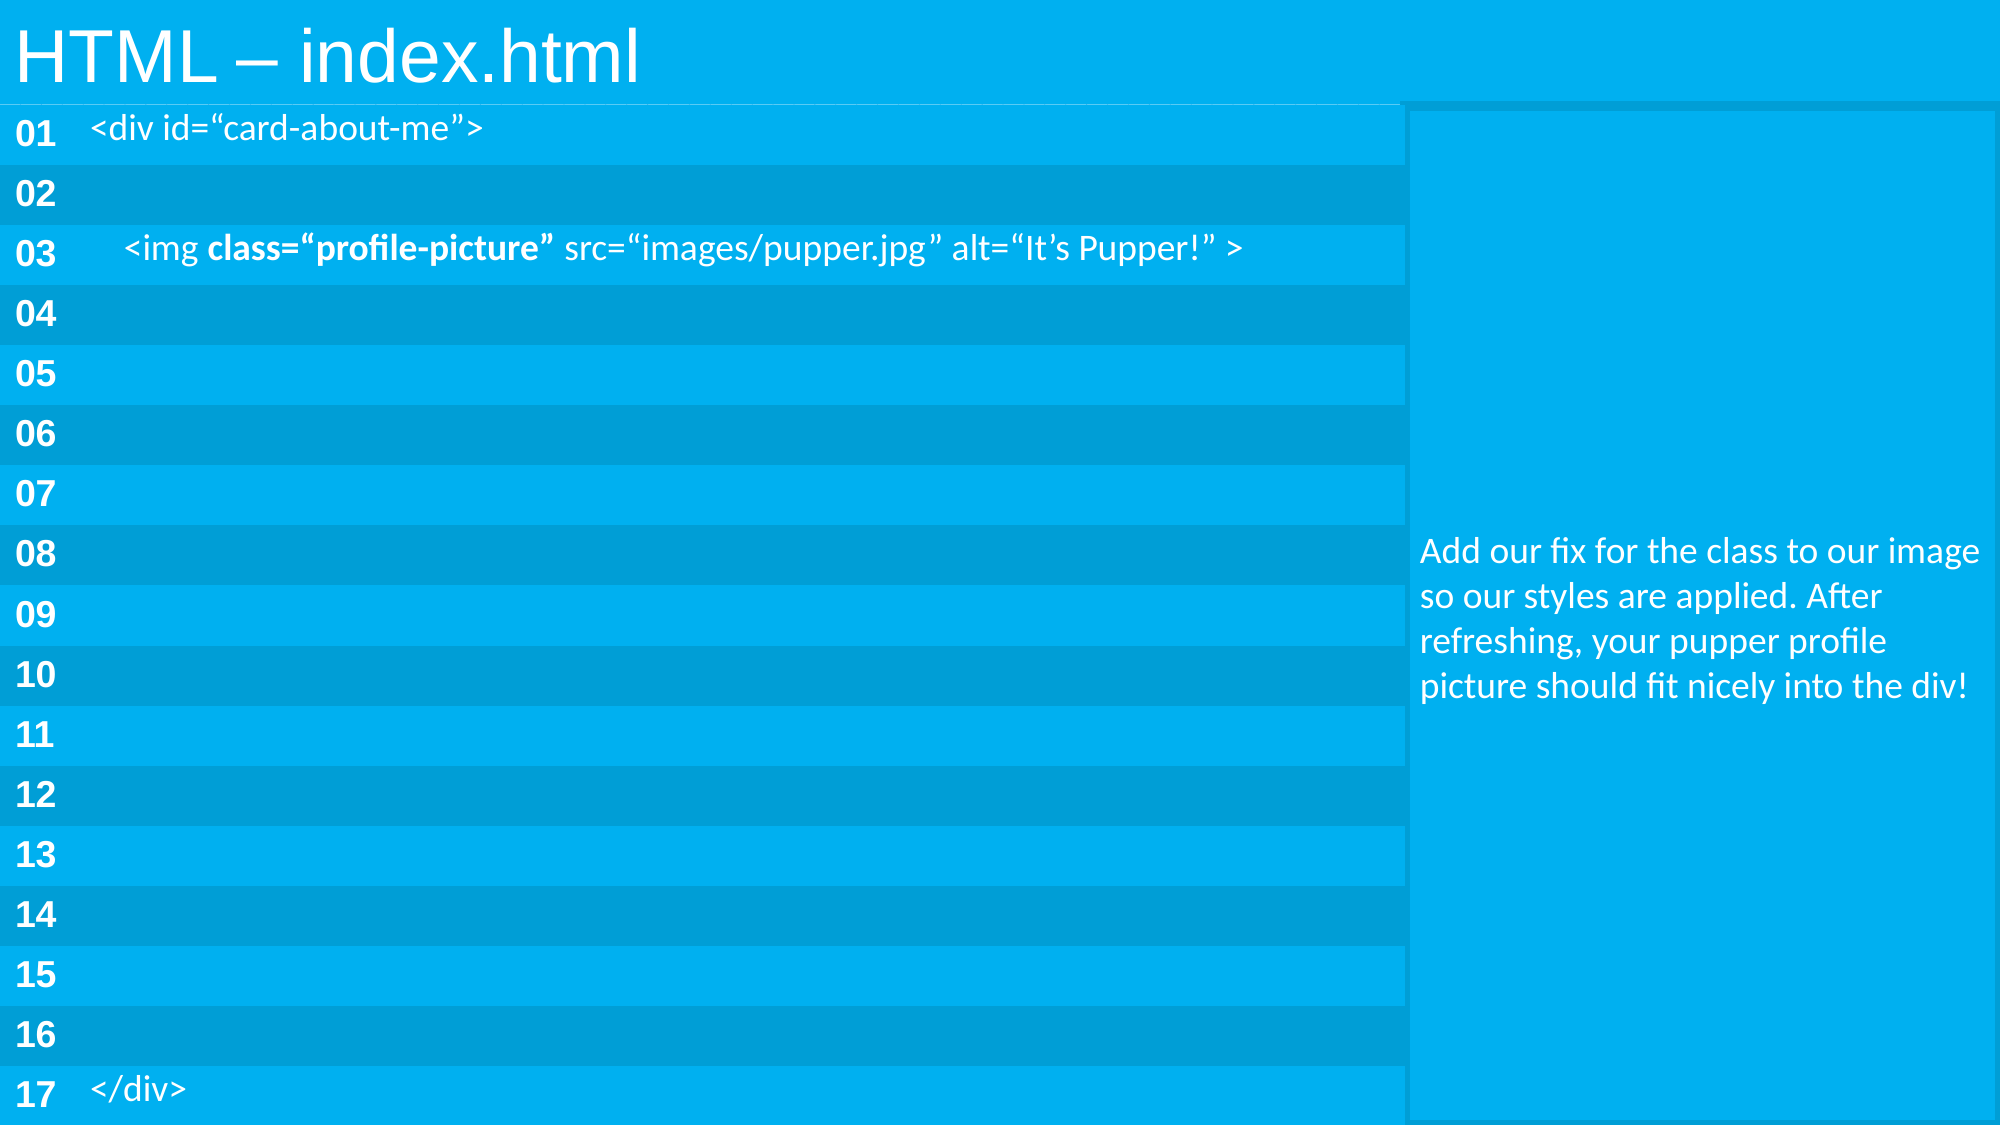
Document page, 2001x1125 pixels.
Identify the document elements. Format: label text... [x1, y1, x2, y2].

table_cell 10 [0, 646, 75, 706]
table_cell 08 [0, 525, 75, 585]
table_cell [75, 345, 1405, 405]
table_cell 17 [0, 1066, 75, 1125]
table_cell [75, 766, 1405, 826]
table_cell 07 [0, 465, 75, 525]
table_cell 14 [0, 886, 75, 946]
text_box Add our fix for the class to our image so our styles are applied. After refreshing, your pupper profile picture should fit nicely into the div! [1405, 105, 2000, 1125]
table_cell 05 [0, 345, 75, 405]
table_cell 15 [0, 946, 75, 1006]
table_cell [75, 706, 1405, 766]
table_header 01 [0, 105, 75, 165]
table_cell [75, 165, 1405, 225]
table_cell 02 [0, 165, 75, 225]
table_cell 09 [0, 585, 75, 646]
table_cell 06 [0, 405, 75, 465]
table_cell [75, 405, 1405, 465]
table_header <div id=“card-about-me”> [75, 105, 1405, 165]
table_cell [75, 946, 1405, 1006]
table_cell 11 [0, 706, 75, 766]
table_cell 13 [0, 826, 75, 886]
table_cell <img class=“profile-picture” src=“images/pupper.jpg” alt=“It’s Pupper!” > [75, 225, 1405, 285]
table_cell [75, 285, 1405, 345]
table_cell 16 [0, 1006, 75, 1066]
text_box HTML – index.html [0, 0, 2000, 105]
table_cell </div> [75, 1066, 1405, 1125]
table_cell [75, 886, 1405, 946]
table_cell [75, 525, 1405, 585]
table_cell 12 [0, 766, 75, 826]
table_cell [75, 465, 1405, 525]
table_cell [75, 585, 1405, 646]
table_cell 03 [0, 225, 75, 285]
table_cell 04 [0, 285, 75, 345]
table_cell [75, 646, 1405, 706]
table_cell [75, 826, 1405, 886]
table_cell [75, 1006, 1405, 1066]
